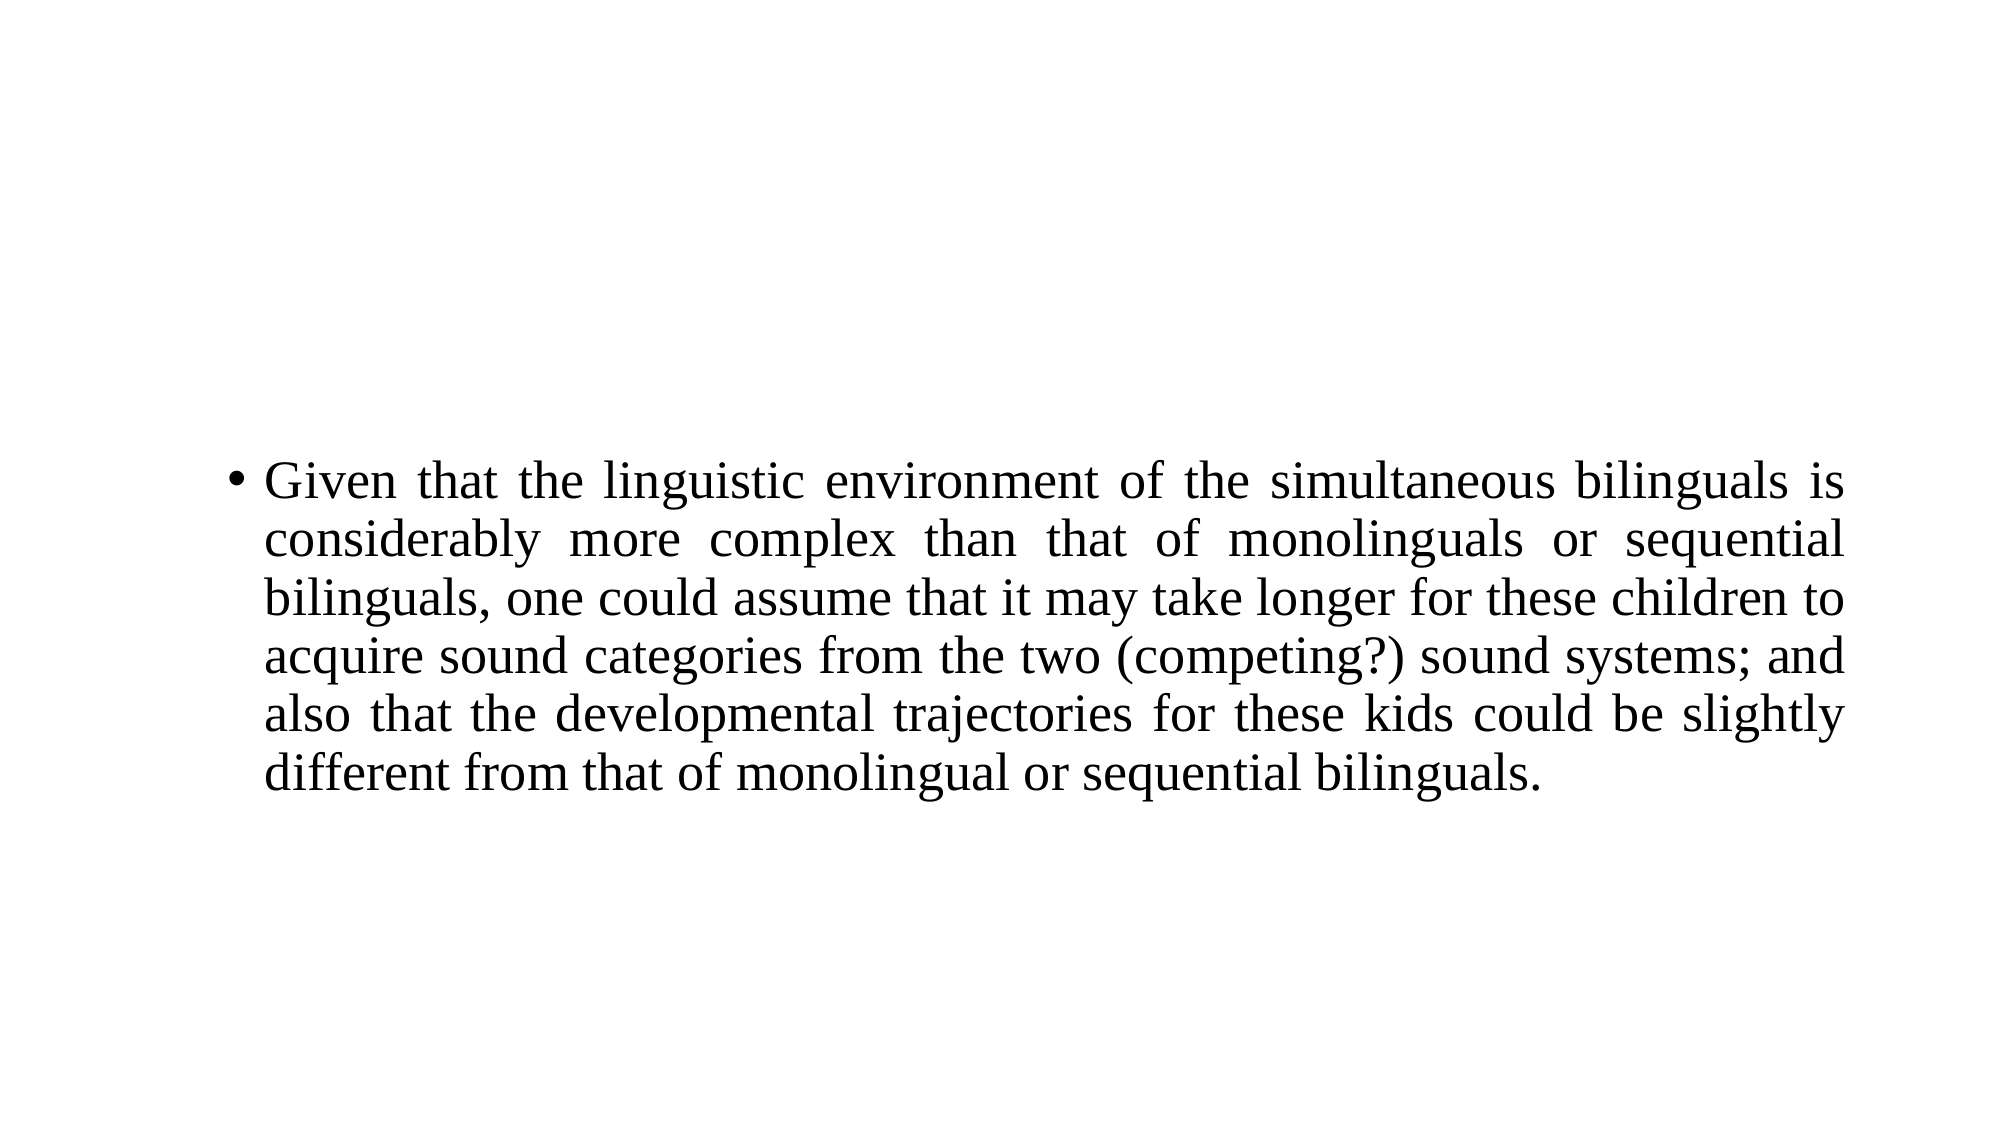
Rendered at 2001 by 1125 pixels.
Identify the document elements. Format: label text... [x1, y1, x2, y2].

list Given that the linguistic environment of the simultaneous bilinguals is considerably more complex than that of monolinguals or sequential bilinguals, one could assume that it may take longer for these children to acquire sound categories from the two (competing?) sound systems; and also that the developmental trajectories for these kids could be slightly different from that of monolingual or sequential bilinguals. [137, 99, 1863, 1014]
